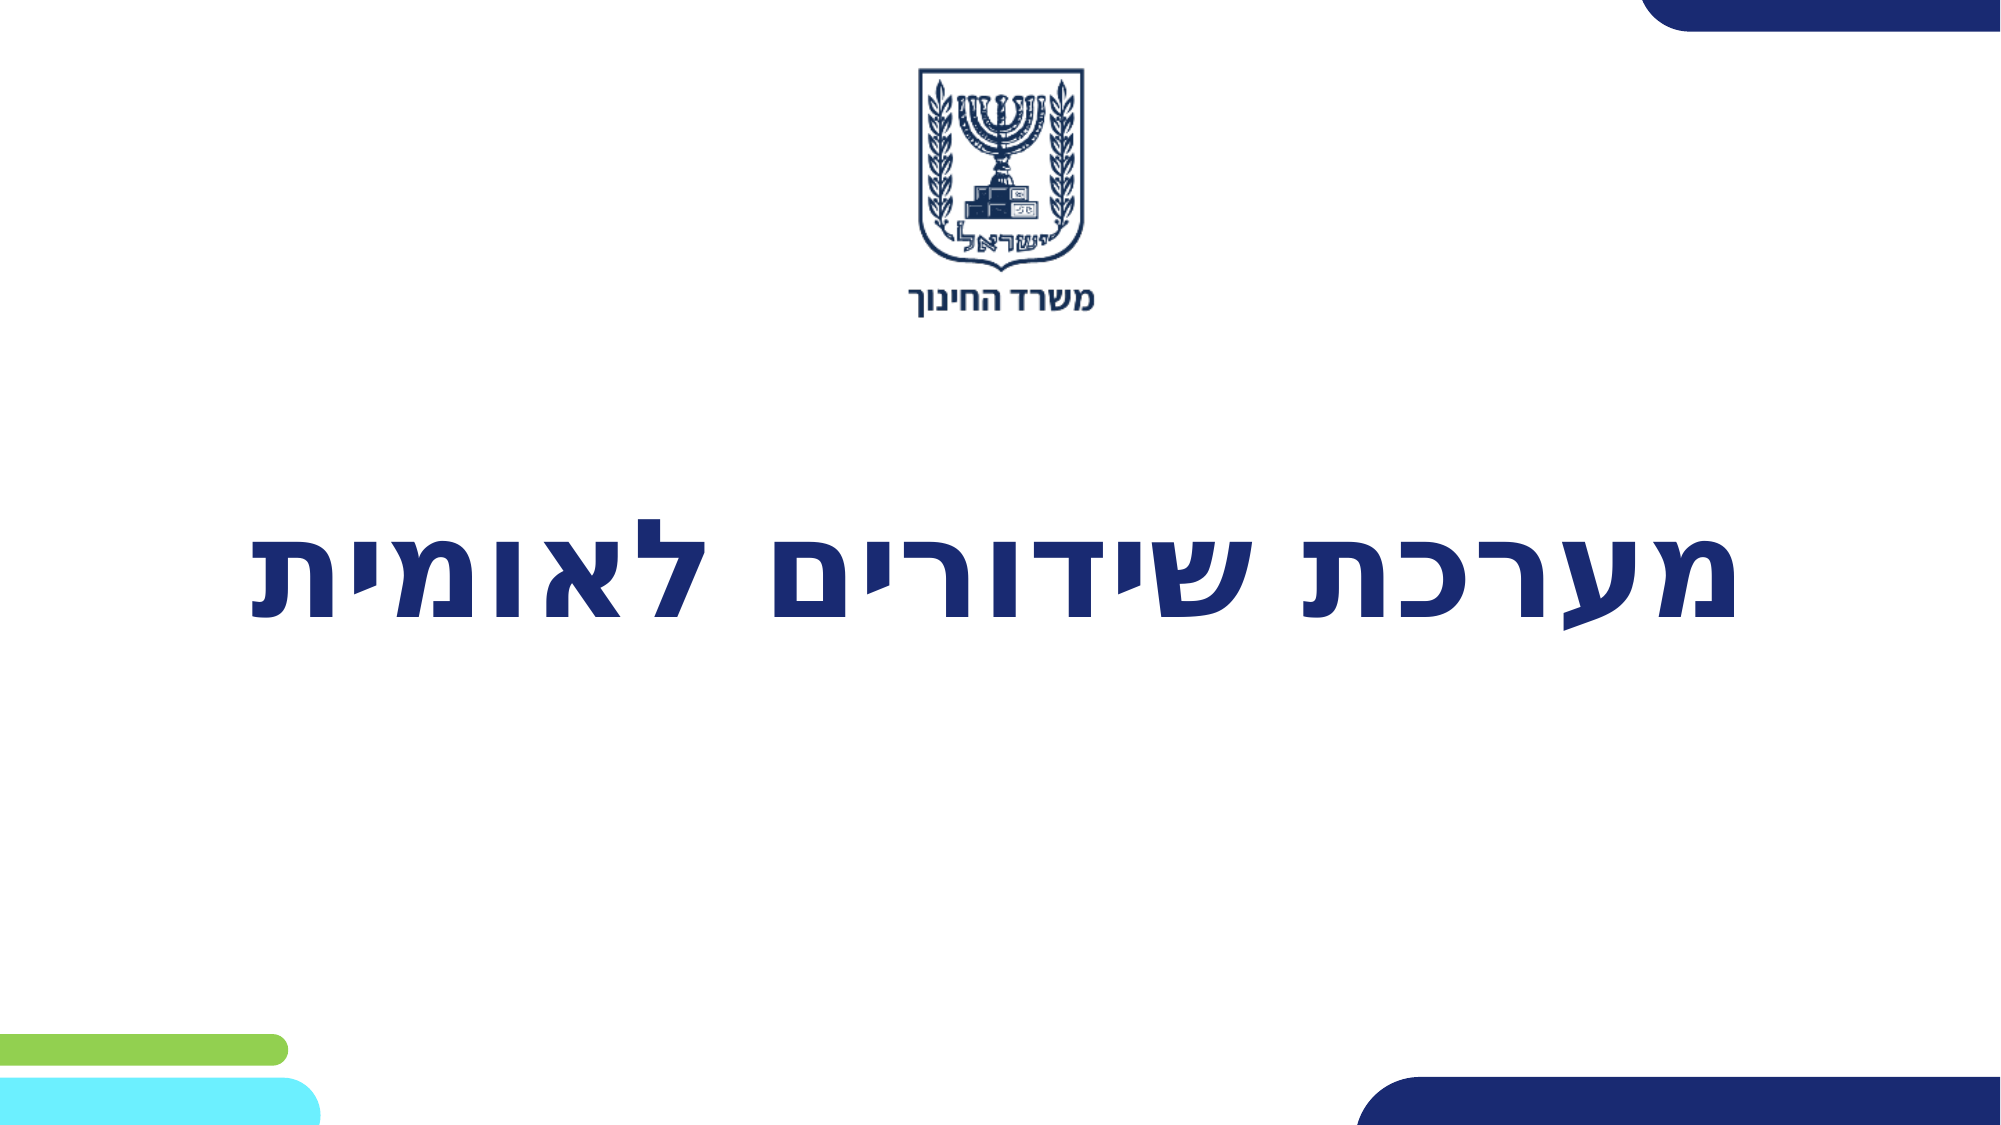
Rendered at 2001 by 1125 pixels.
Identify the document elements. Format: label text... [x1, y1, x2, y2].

title מערכת שידורים לאומית [0, 441, 2000, 684]
picture [893, 60, 1107, 323]
